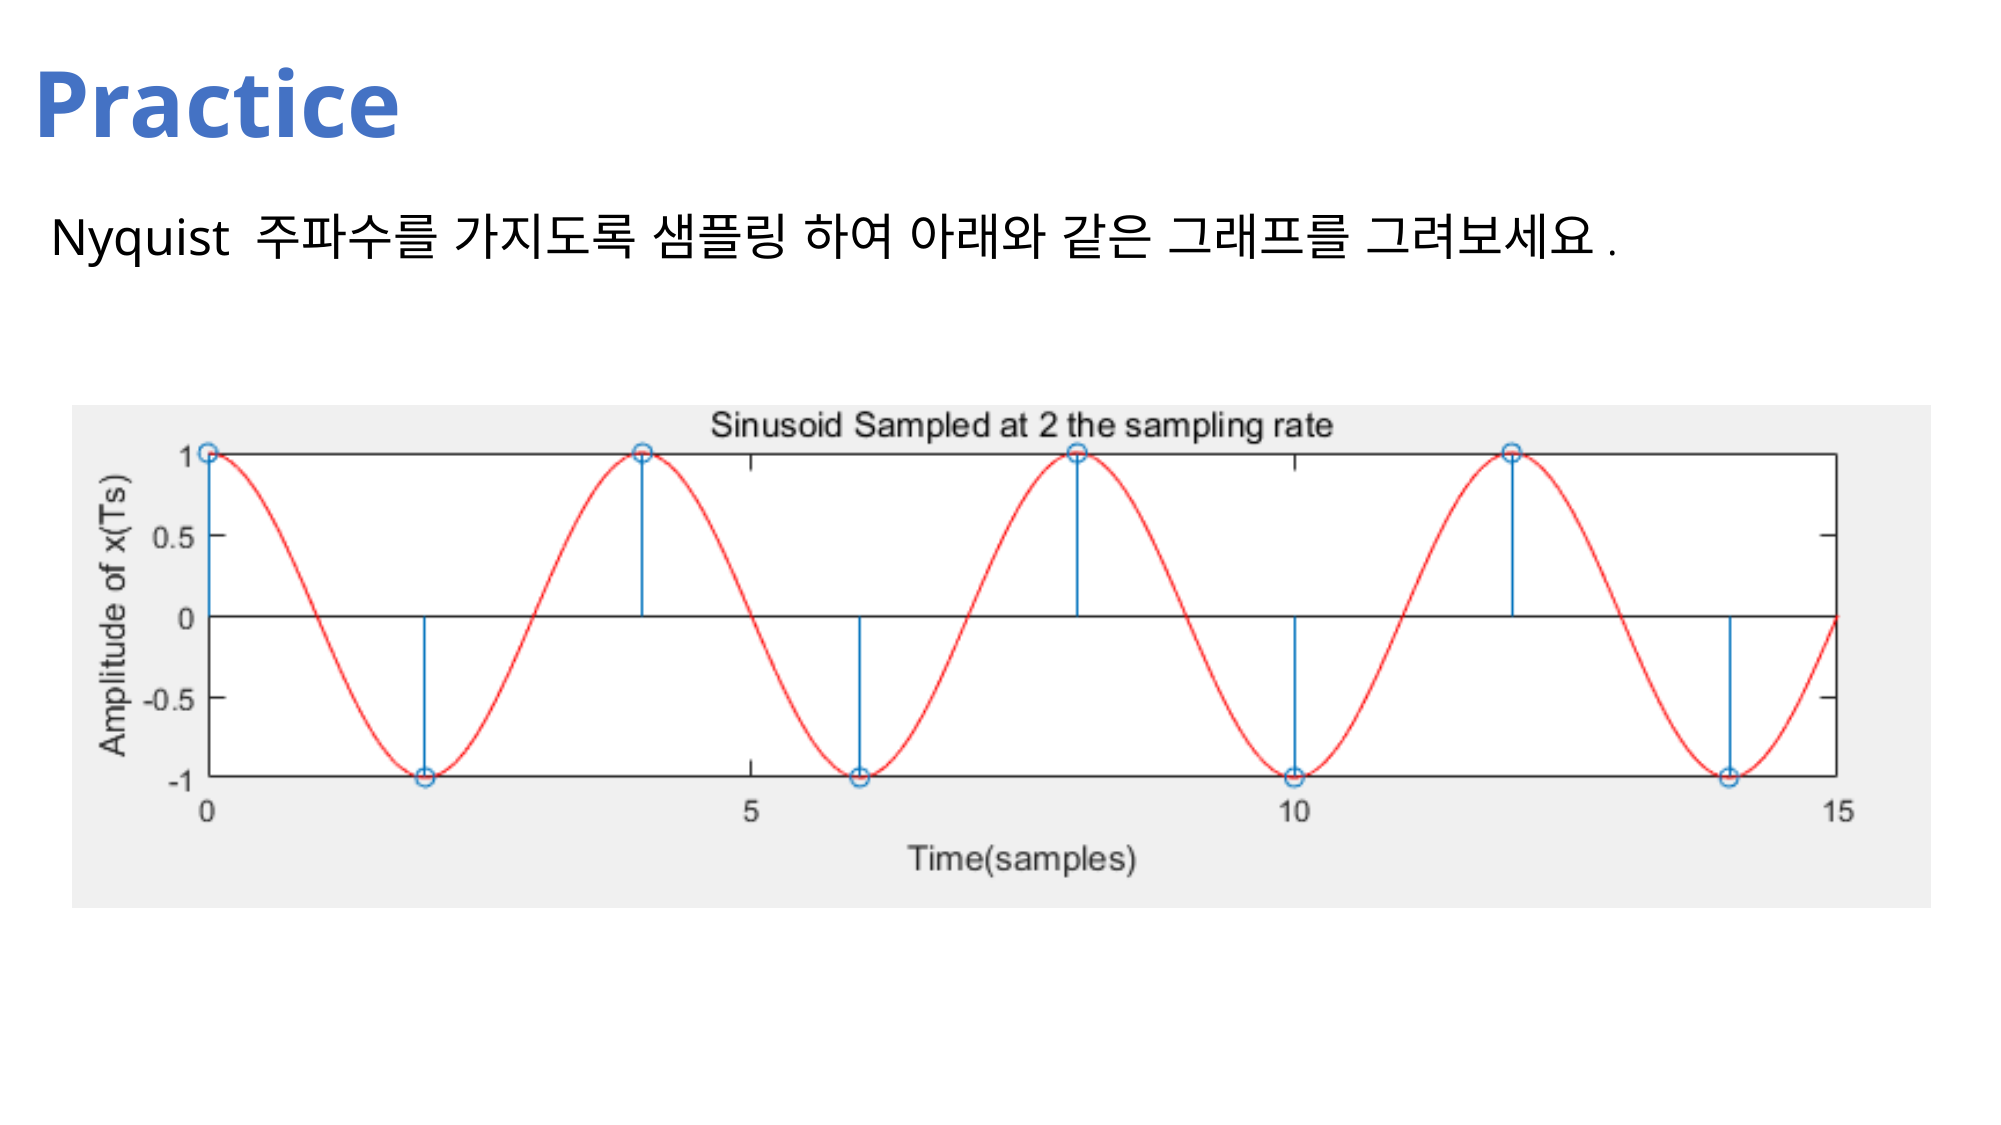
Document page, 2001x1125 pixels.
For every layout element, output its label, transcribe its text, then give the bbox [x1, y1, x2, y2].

text_box Nyquist 주파수를 가지도록 샘플링 하여 아래와 같은 그래프를 그려보세요. [35, 198, 1968, 273]
picture [72, 405, 1931, 908]
text_box Practice [17, 38, 959, 163]
